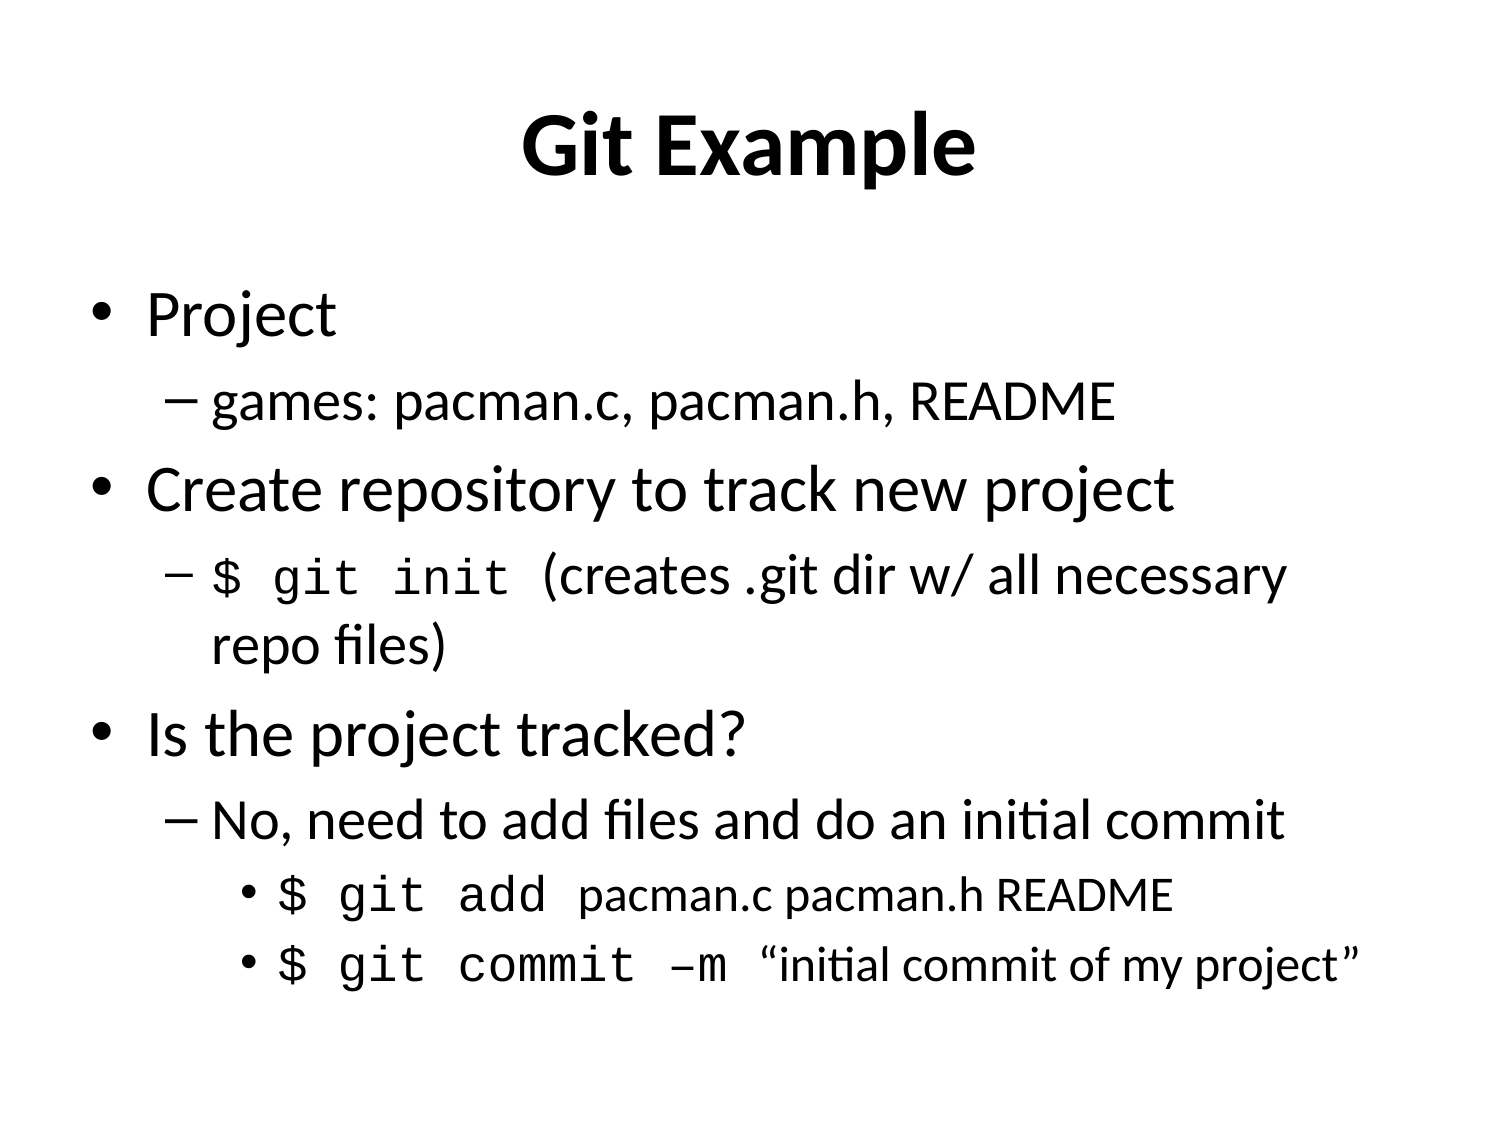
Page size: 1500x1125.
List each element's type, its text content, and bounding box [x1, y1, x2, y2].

title Git Example [75, 45, 1425, 233]
list Project games: pacman.c, pacman.h, README Create repository to track new project $ git init (creates .git dir w/ all necessary repo files) Is the project tracked? No, need to add files and do an initial commit $ git add pacman.c pacman.h README $ git commit –m “initial commit of my project” [75, 262, 1425, 1005]
